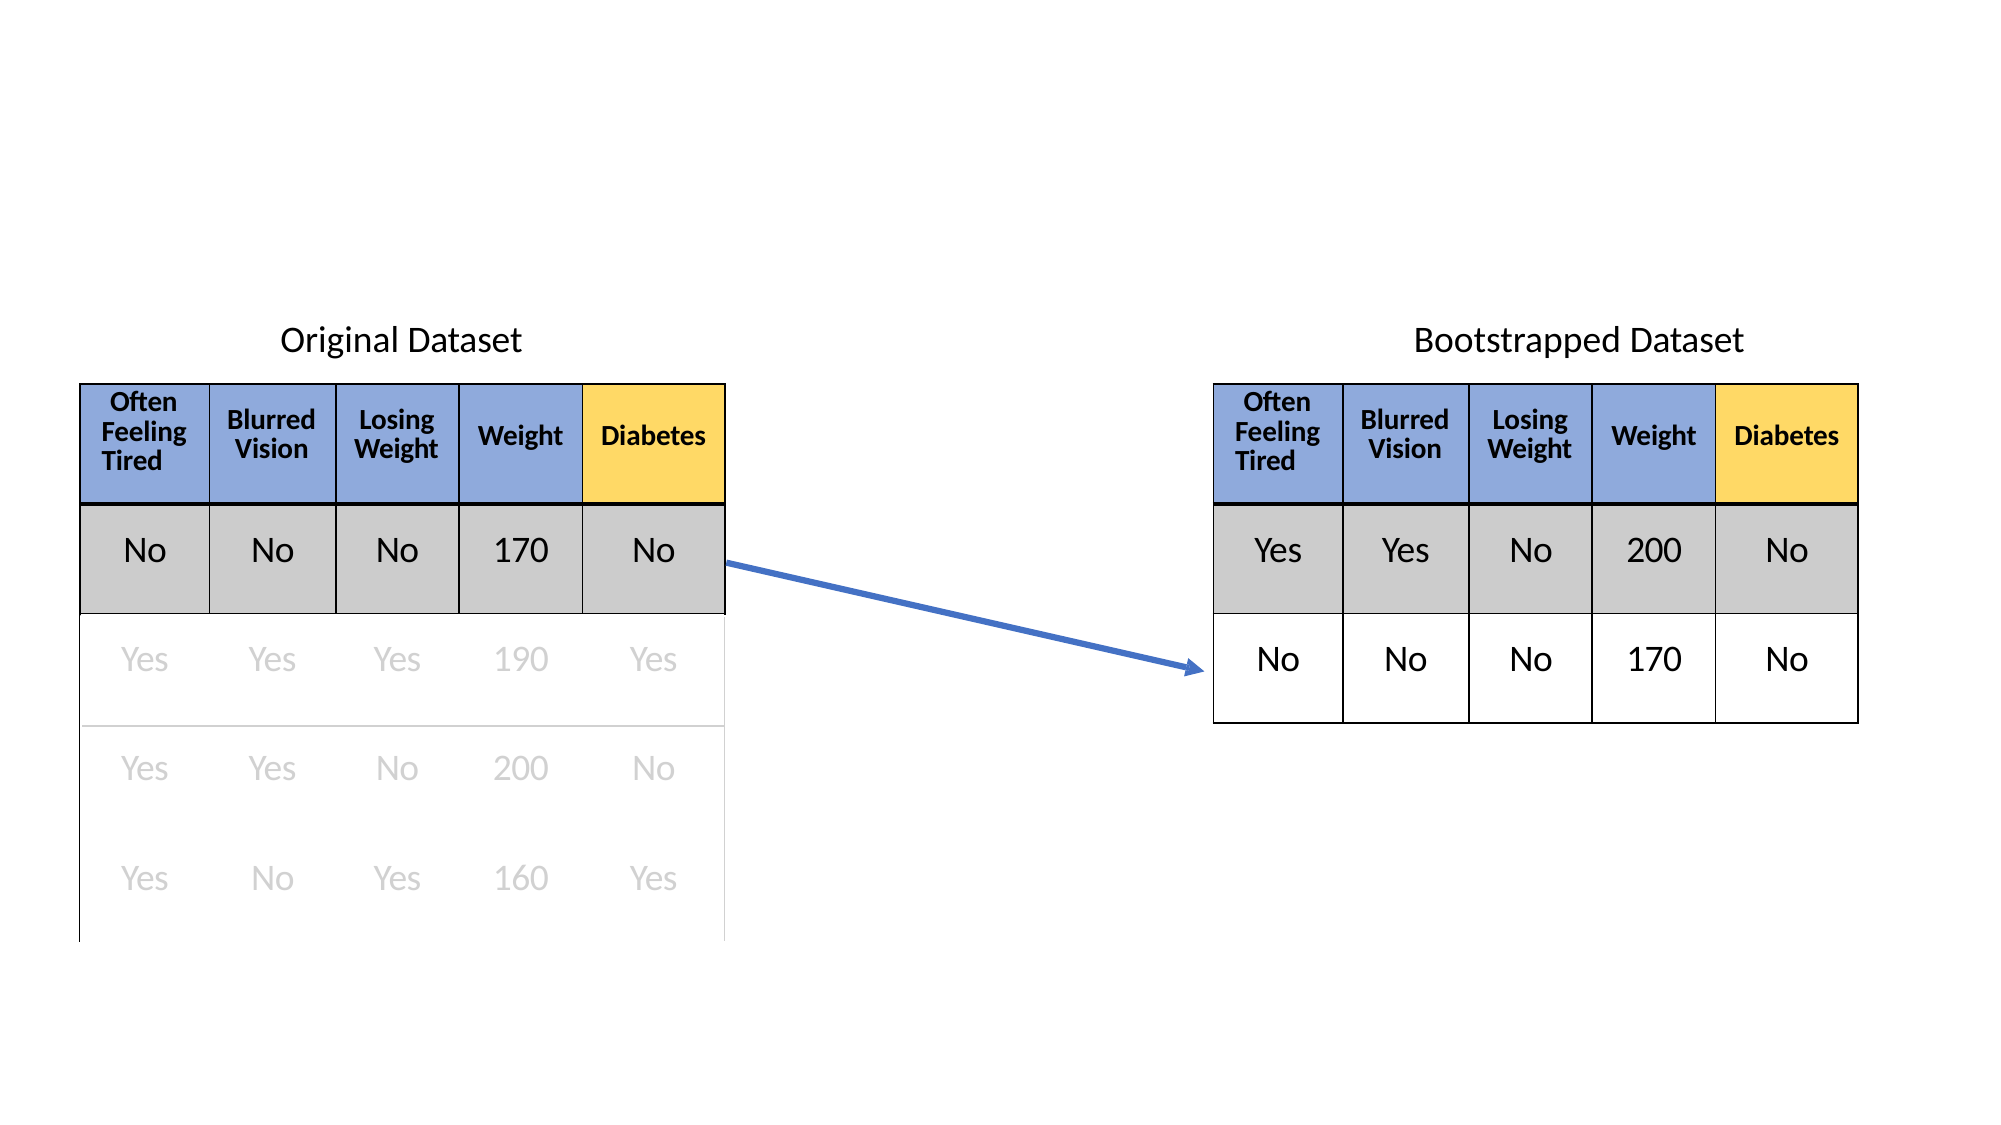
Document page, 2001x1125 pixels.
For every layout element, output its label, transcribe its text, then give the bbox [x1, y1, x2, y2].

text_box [81, 559, 1205, 943]
table_cell 200 [1593, 506, 1715, 613]
table_cell No [1716, 614, 1857, 722]
table_cell No [1470, 506, 1591, 613]
table_header Weight [460, 385, 582, 502]
table_header Diabetes [583, 385, 724, 502]
table_cell 170 [1593, 614, 1715, 722]
table_cell Yes [1214, 506, 1342, 613]
table_cell No [1470, 614, 1591, 722]
table_cell No [81, 506, 209, 558]
text_box Original Dataset [278, 313, 527, 361]
table_header Often Feeling Tired [1214, 385, 1342, 502]
table_cell No [1214, 614, 1342, 722]
table_header Losing Weight [1470, 385, 1591, 502]
table_cell No [1716, 506, 1857, 613]
table_cell 170 [460, 506, 582, 557]
table_header Losing Weight [337, 385, 458, 502]
table_cell Yes [1344, 506, 1468, 613]
text_box Bootstrapped Dataset [1411, 313, 1749, 361]
table_cell No [1344, 614, 1468, 722]
table_cell No [583, 506, 724, 557]
table_cell No [210, 506, 335, 557]
table_header Blurred Vision [210, 385, 335, 502]
table_header Often Feeling Tired [81, 385, 209, 502]
table_header Weight [1593, 385, 1715, 502]
table_header Blurred Vision [1344, 385, 1468, 502]
table_cell No [337, 506, 458, 557]
table_header Diabetes [1716, 385, 1857, 502]
